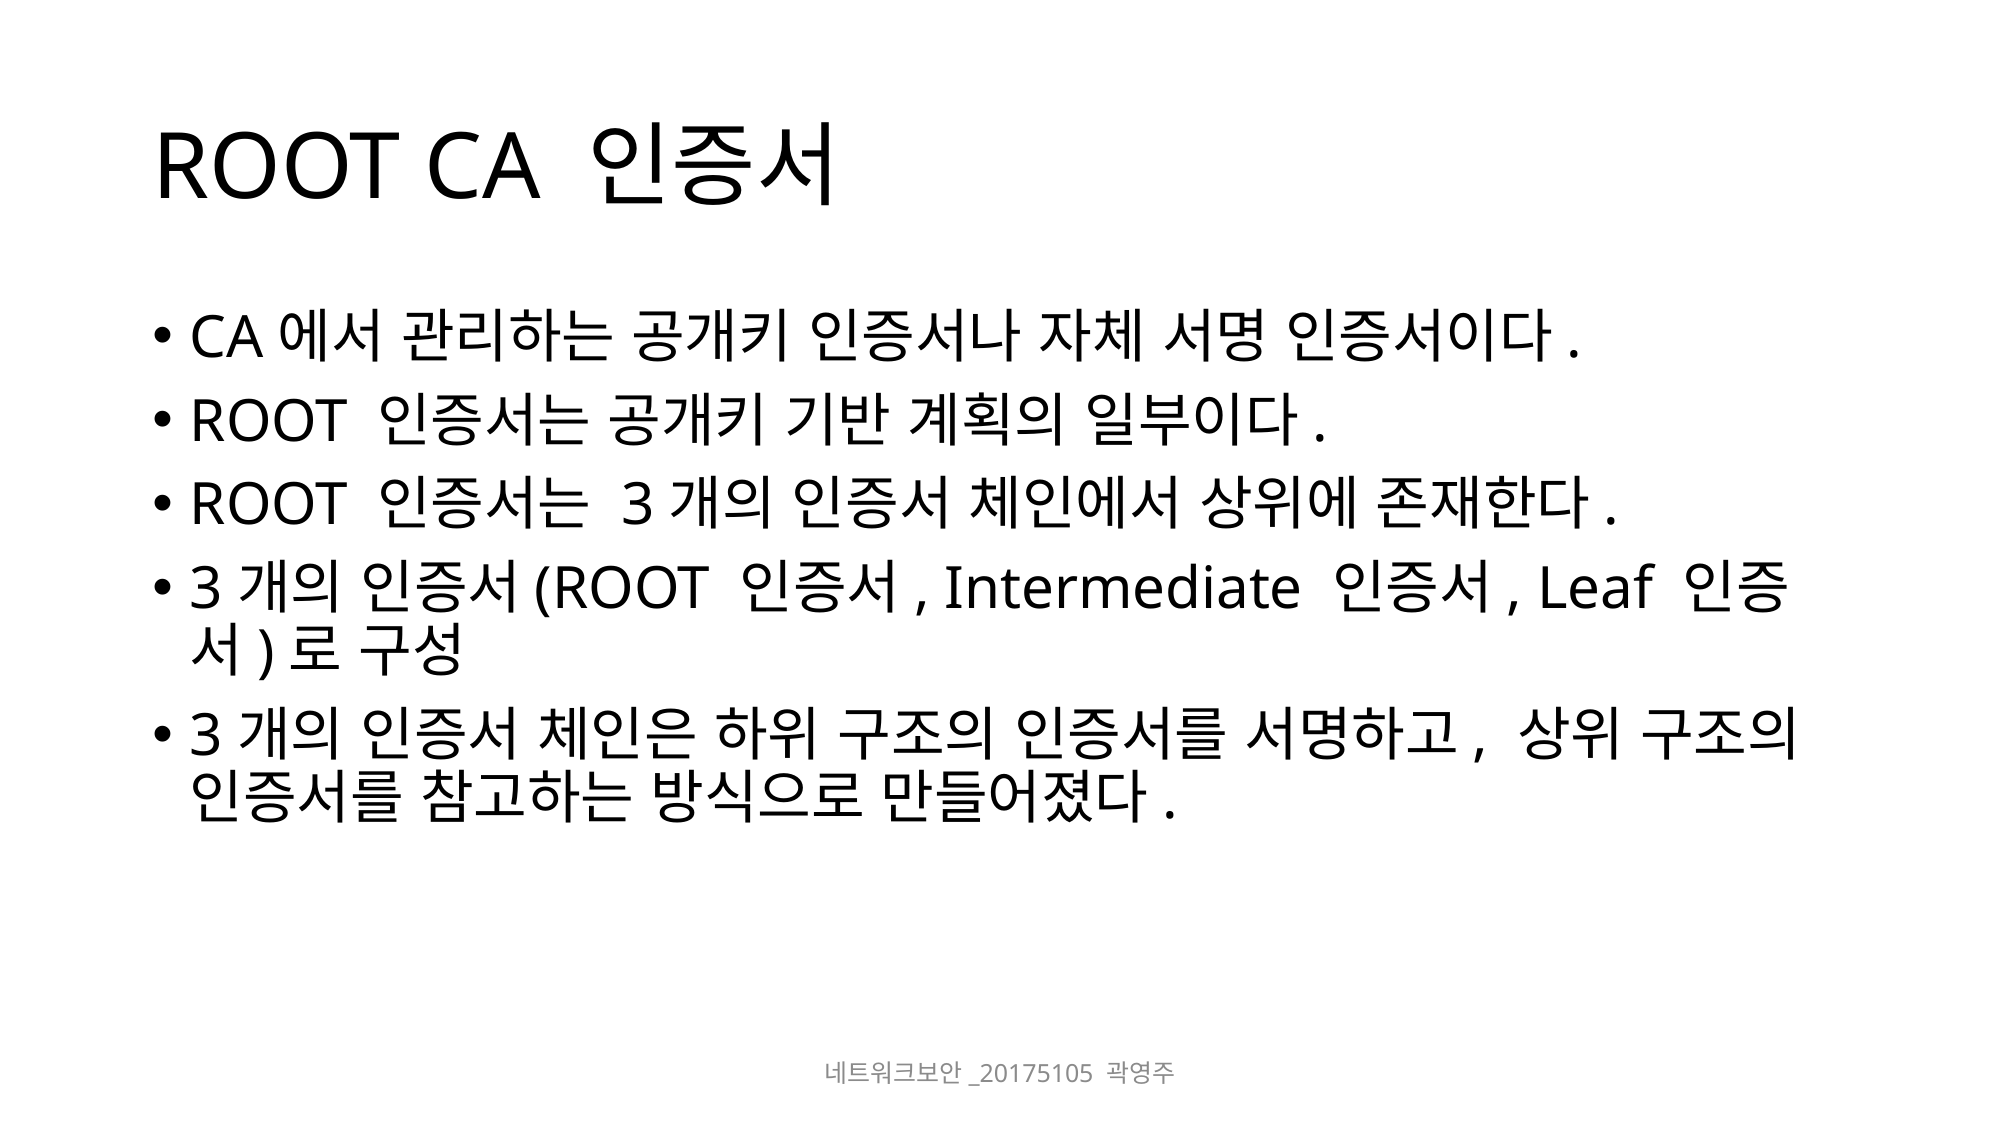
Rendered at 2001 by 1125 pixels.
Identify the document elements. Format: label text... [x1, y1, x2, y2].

list CA에서 관리하는 공개키 인증서나 자체 서명 인증서이다. ROOT 인증서는 공개키 기반 계획의 일부이다. ROOT 인증서는 3개의 인증서 체인에서 상위에 존재한다. 3개의 인증서(ROOT 인증서, Intermediate 인증서, Leaf 인증서)로 구성 3개의 인증서 체인은 하위 구조의 인증서를 서명하고, 상위 구조의 인증서를 참고하는 방식으로 만들어졌다. [137, 299, 1863, 1014]
title ROOT CA 인증서 [137, 59, 1863, 278]
footer 네트워크보안_20175105 곽영주 [662, 1042, 1338, 1103]
